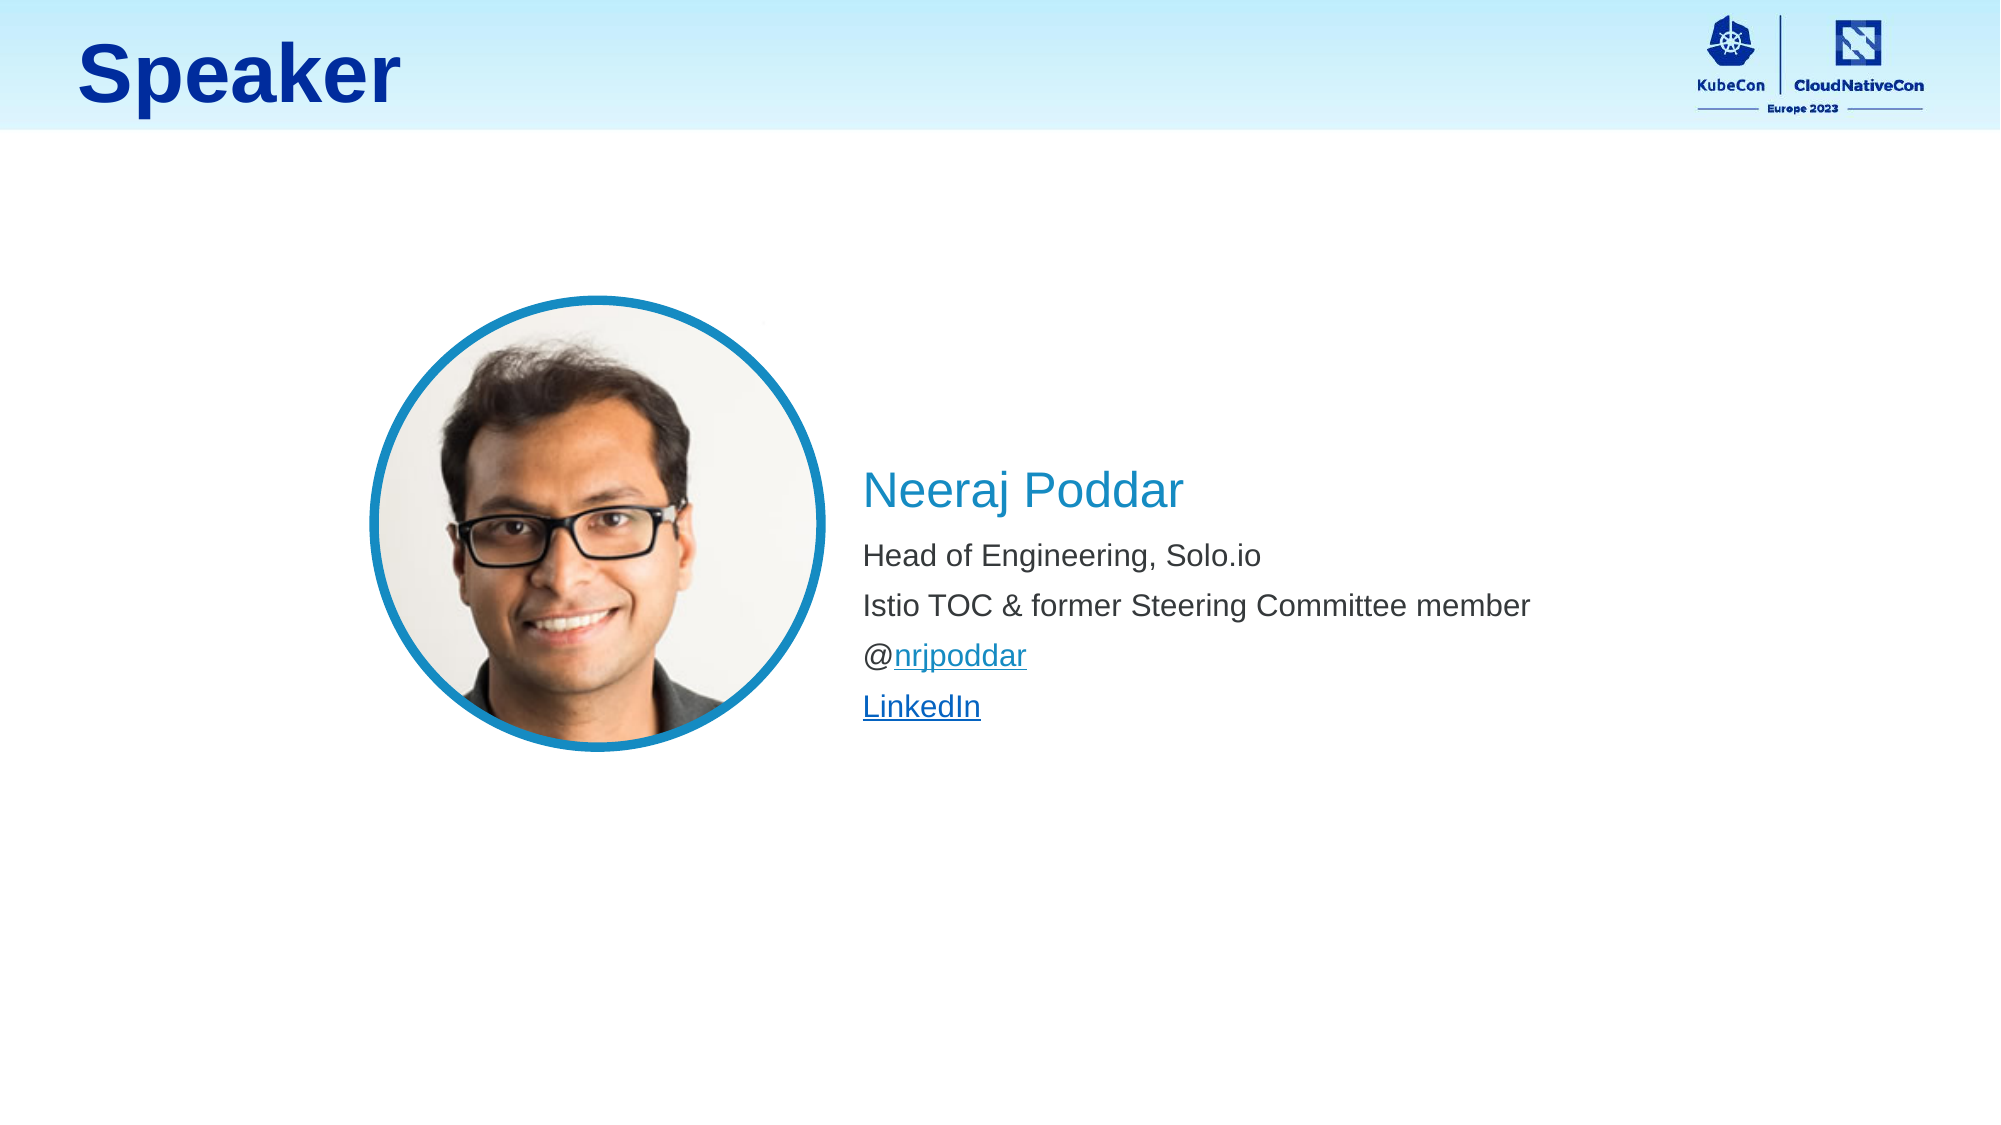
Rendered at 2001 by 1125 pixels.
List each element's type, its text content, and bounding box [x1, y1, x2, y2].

text_box Head of Engineering, Solo.io Istio TOC & former Steering Committee member @nrjpoddar LinkedIn [851, 533, 1559, 740]
text_box Neeraj Poddar [851, 414, 1508, 524]
text_box Speaker [62, 0, 1788, 186]
picture [0, 0, 2000, 1125]
